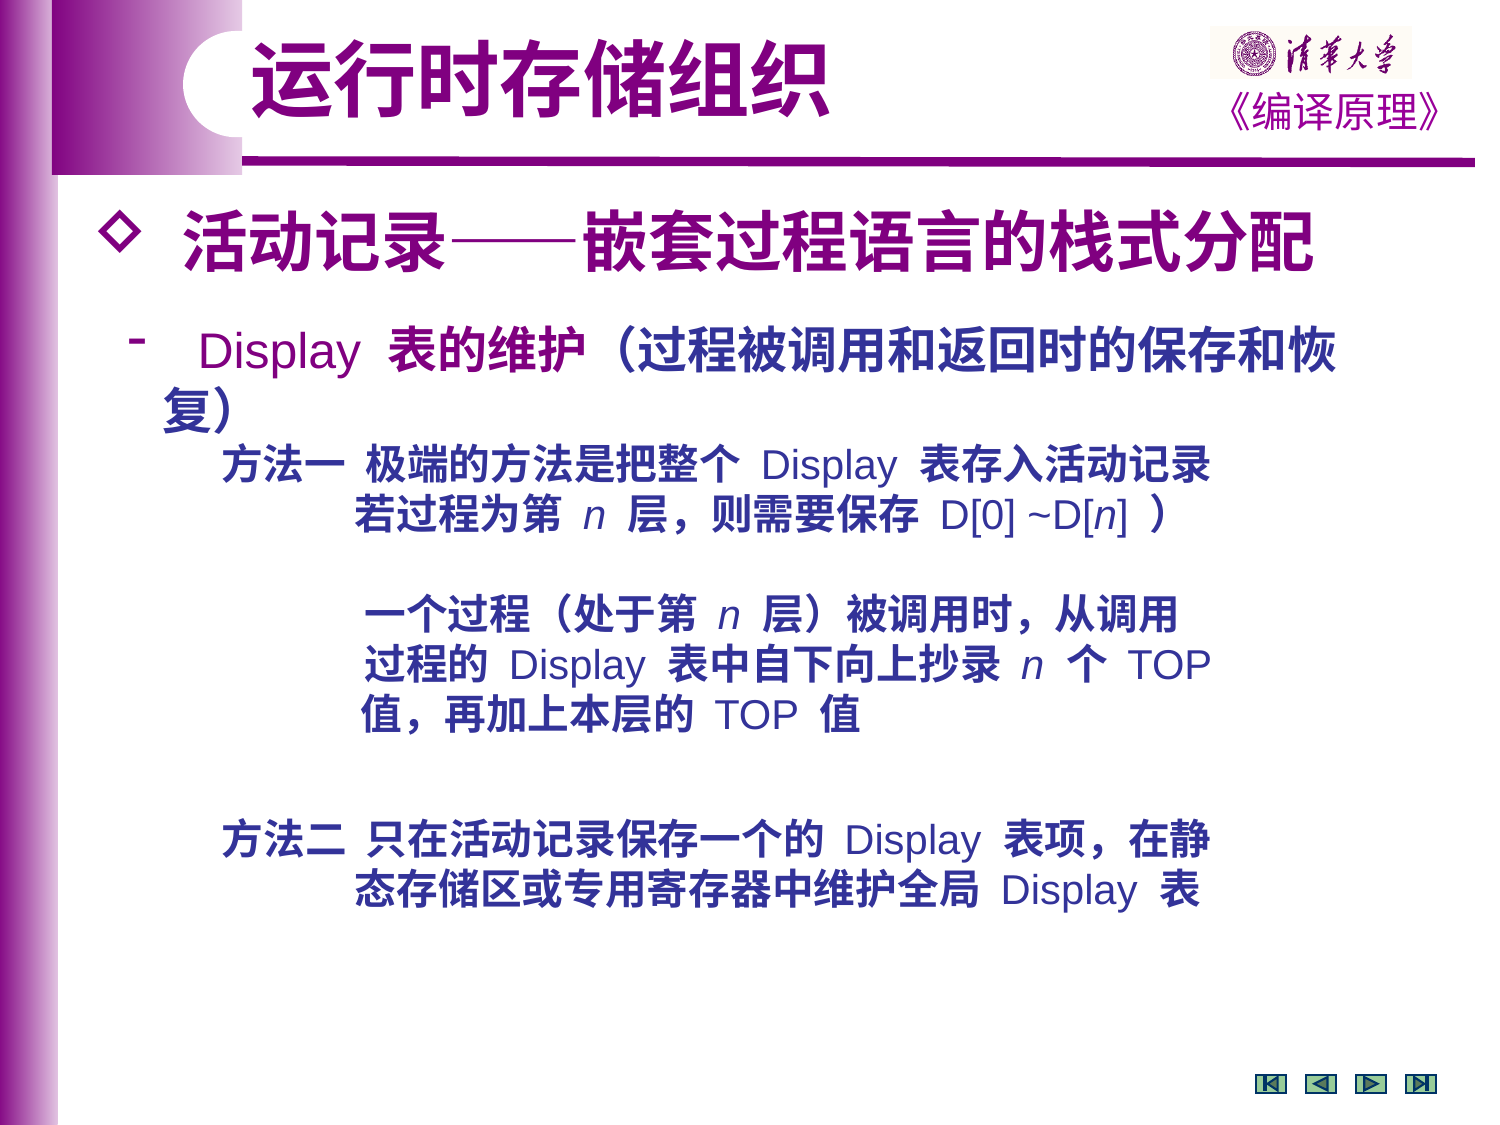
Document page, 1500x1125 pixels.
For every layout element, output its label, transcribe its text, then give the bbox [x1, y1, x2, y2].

text_box [1306, 1074, 1336, 1093]
text_box [1406, 1074, 1436, 1093]
text_box [1256, 1074, 1286, 1093]
text_box [1356, 1074, 1386, 1093]
text_box Display 表的维护（过程被调用和返回时的保存和恢复） [112, 302, 1424, 448]
text_box 活动记录——嵌套过程语言的栈式分配 [75, 192, 1500, 288]
text_box 方法二 只在活动记录保存一个的 Display 表项，在静 态存储区或专用寄存器中维护全局 Display 表 [206, 805, 1445, 921]
picture [1210, 26, 1412, 79]
text_box 运行时存储组织 [235, 31, 857, 136]
text_box 方法一 极端的方法是把整个 Display 表存入活动记录 若过程为第 n 层，则需要保存 D[0] ~D[n] ） 一个过程（处于第 n 层）被调用时，从调用 过程的 Display 表中自下向上抄录 n 个 TOP 值，再加上本层的 TOP 值 [206, 430, 1420, 746]
